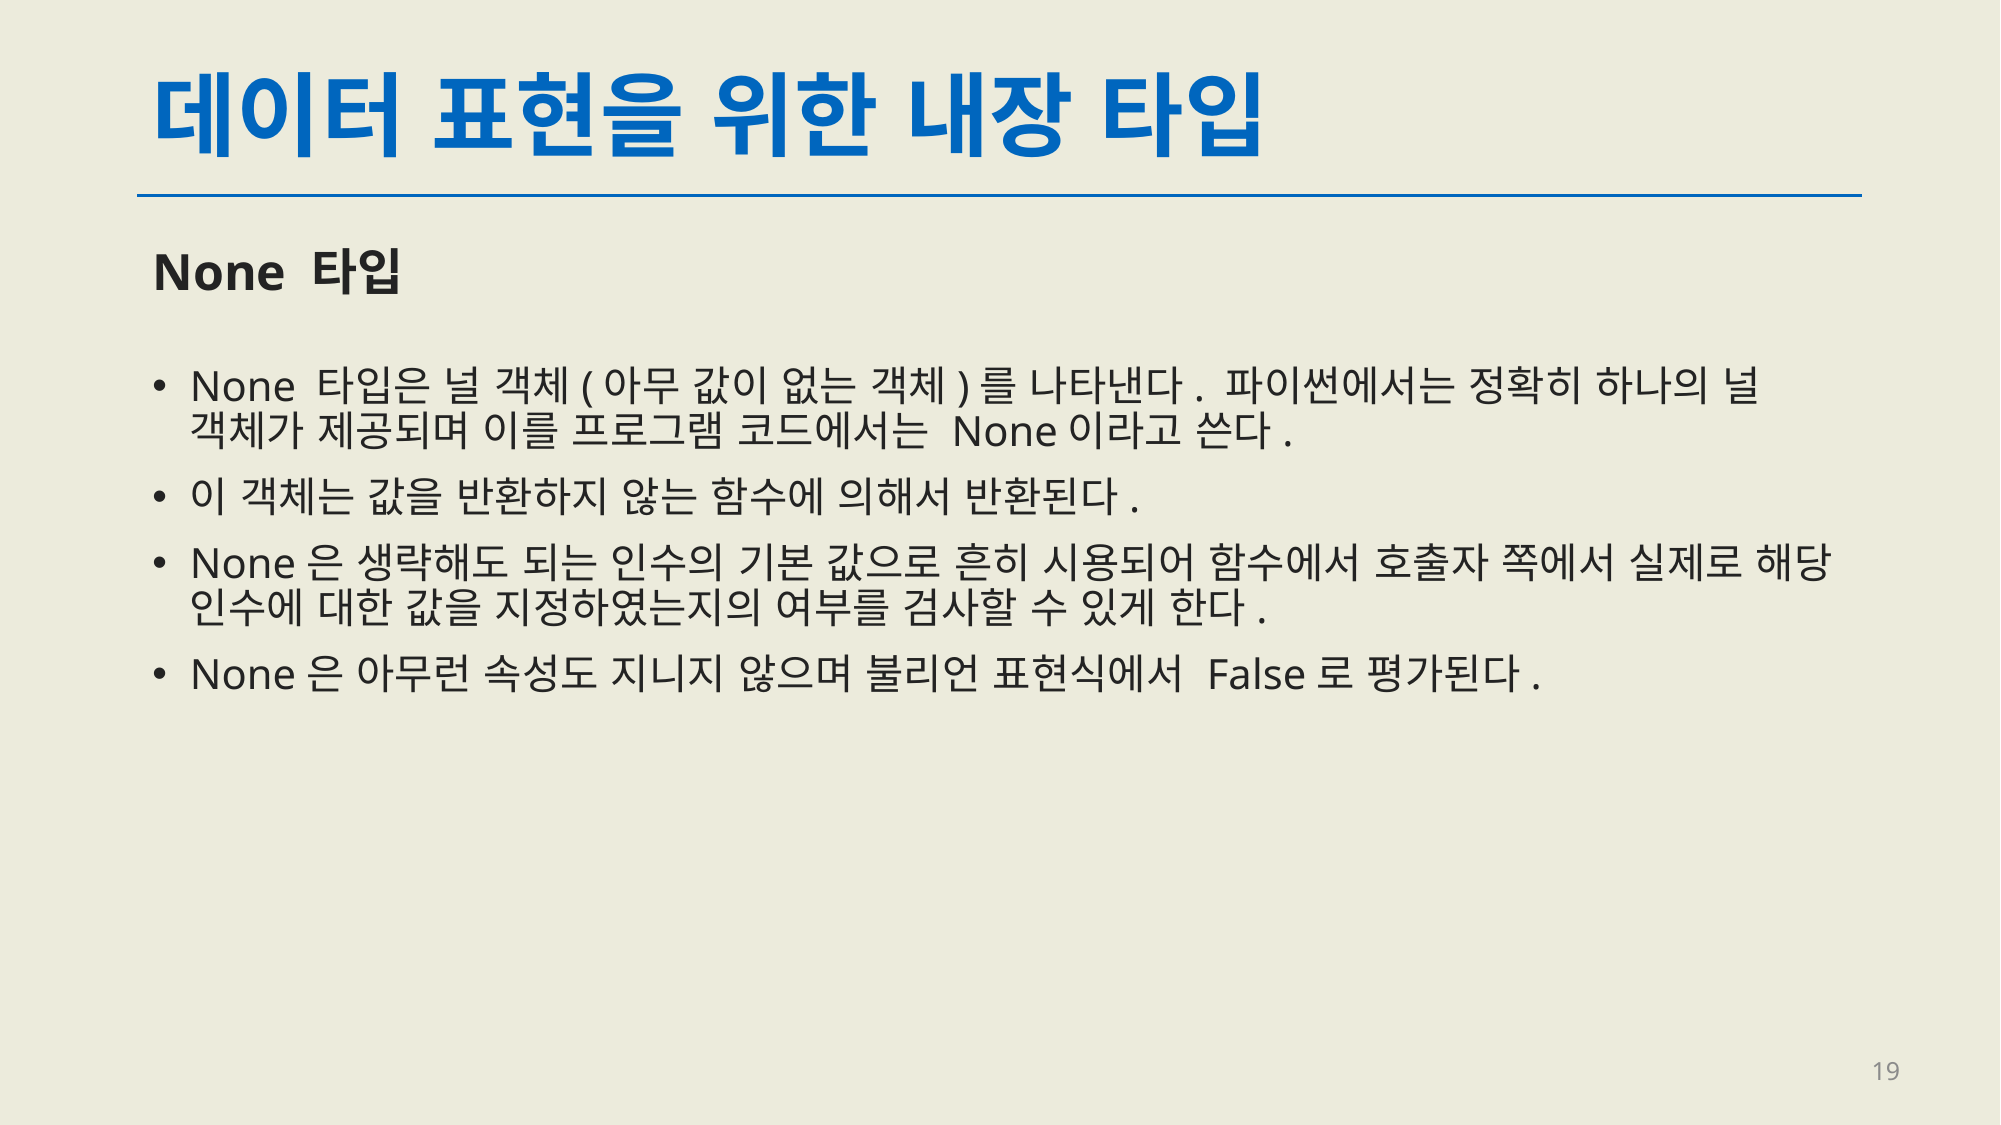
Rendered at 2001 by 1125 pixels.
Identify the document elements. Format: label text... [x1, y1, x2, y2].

title 데이터 표현을 위한 내장 타입 [137, 59, 1863, 180]
list None 타입 None 타입은 널 객체(아무 값이 없는 객체)를 나타낸다. 파이썬에서는 정확히 하나의 널 객체가 제공되며 이를 프로그램 코드에서는 None이라고 쓴다. 이 객체는 값을 반환하지 않는 함수에 의해서 반환된다. None은 생략해도 되는 인수의 기본 값으로 흔히 시용되어 함수에서 호출자 쪽에서 실제로 해당 인수에 대한 값을 지정하였는지의 여부를 검사할 수 있게 한다. None은 아무런 속성도 지니지 않으며 불리언 표현식에서 False로 평가된다. [137, 240, 1863, 1090]
slide_number 19 [1465, 1042, 1916, 1103]
